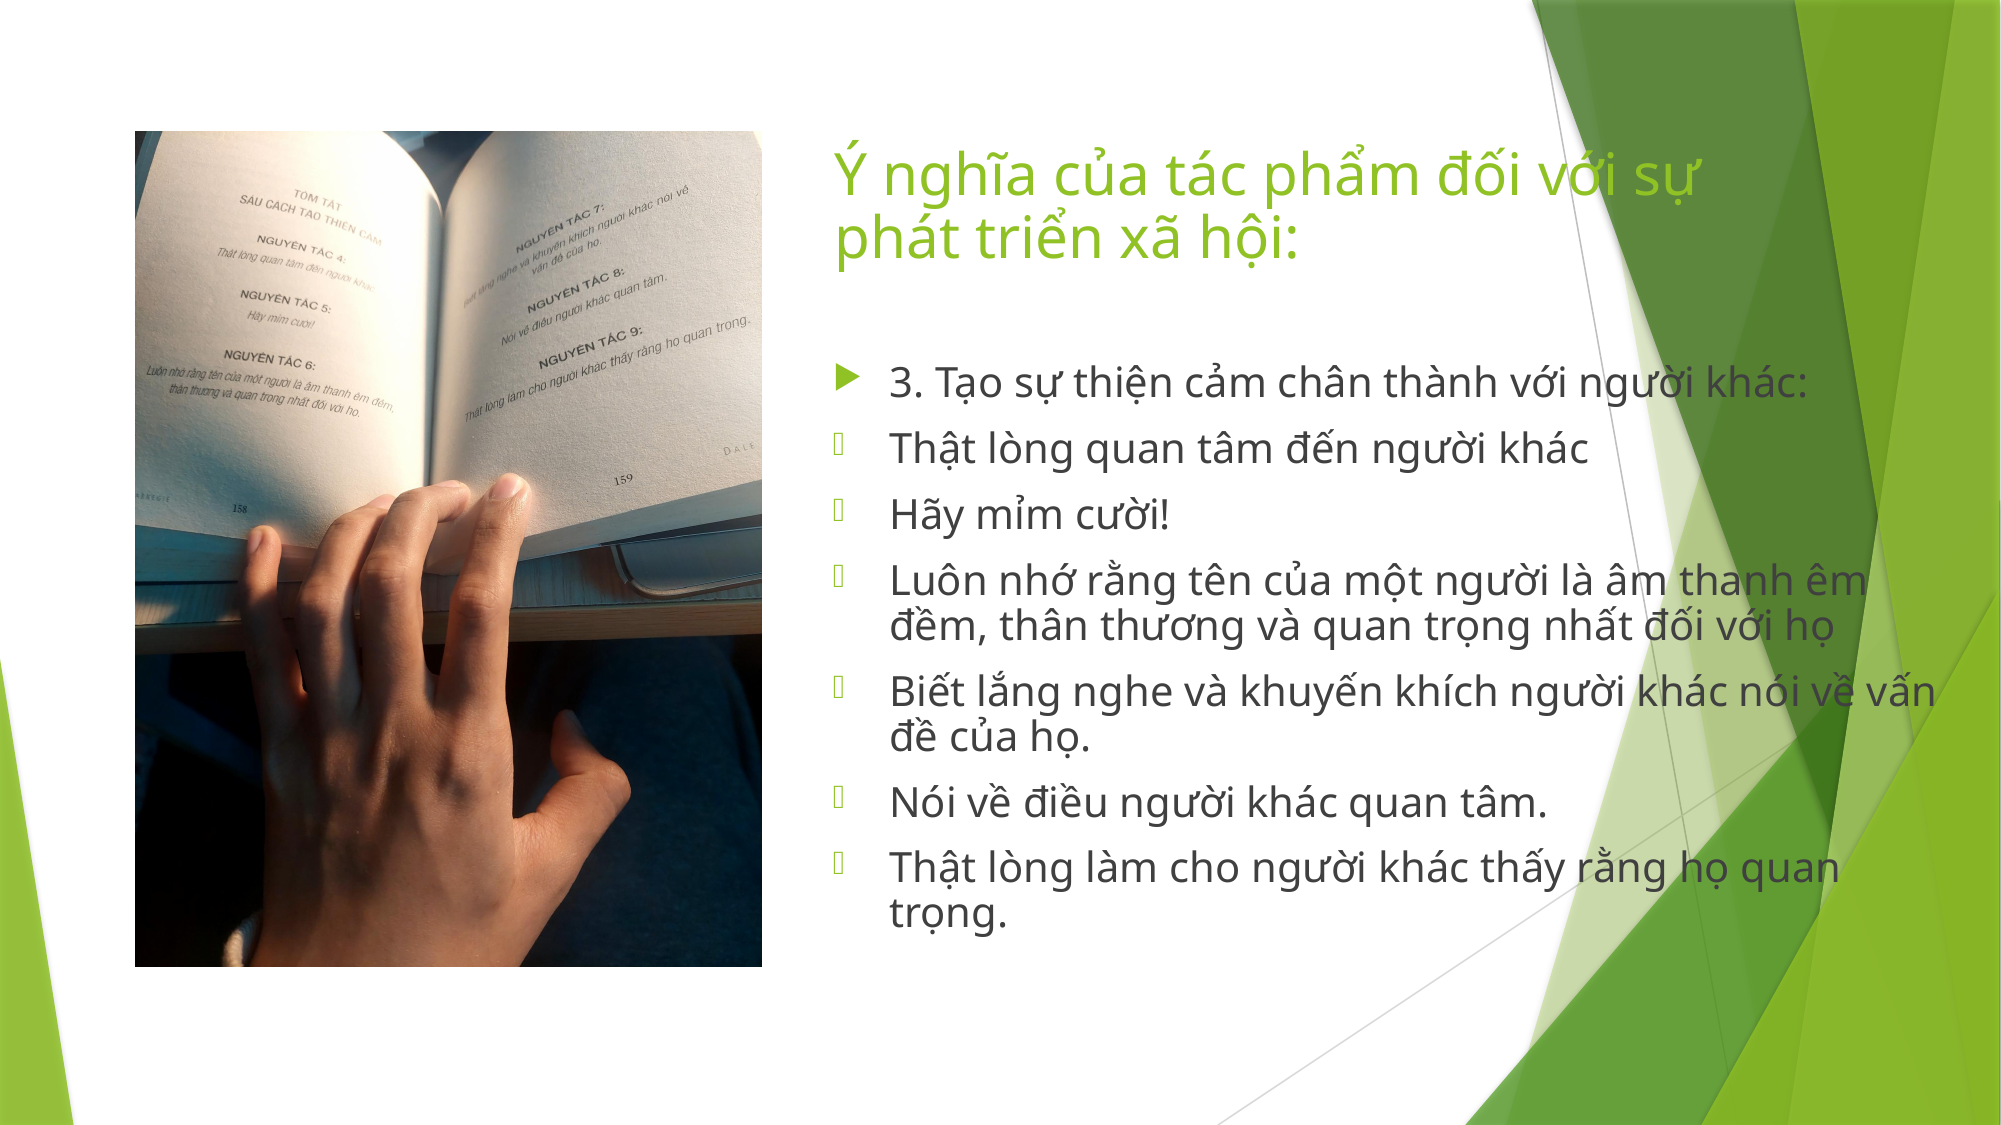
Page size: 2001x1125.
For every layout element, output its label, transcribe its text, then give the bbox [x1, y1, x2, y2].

picture [135, 131, 762, 967]
title Ý nghĩa của tác phẩm đối với sự phát triển xã hội: [819, 99, 1810, 317]
list 3. Tạo sự thiện cảm chân thành với người khác: Thật lòng quan tâm đến người khác Hãy mỉm cười! Luôn nhớ rằng tên của một người là âm thanh êm đềm, thân thương và quan trọng nhất đối với họ Biết lắng nghe và khuyến khích người khác nói về vấn đề của họ. Nói về điều người khác quan tâm. Thật lòng làm cho người khác thấy rằng họ quan trọng. [817, 354, 1955, 973]
